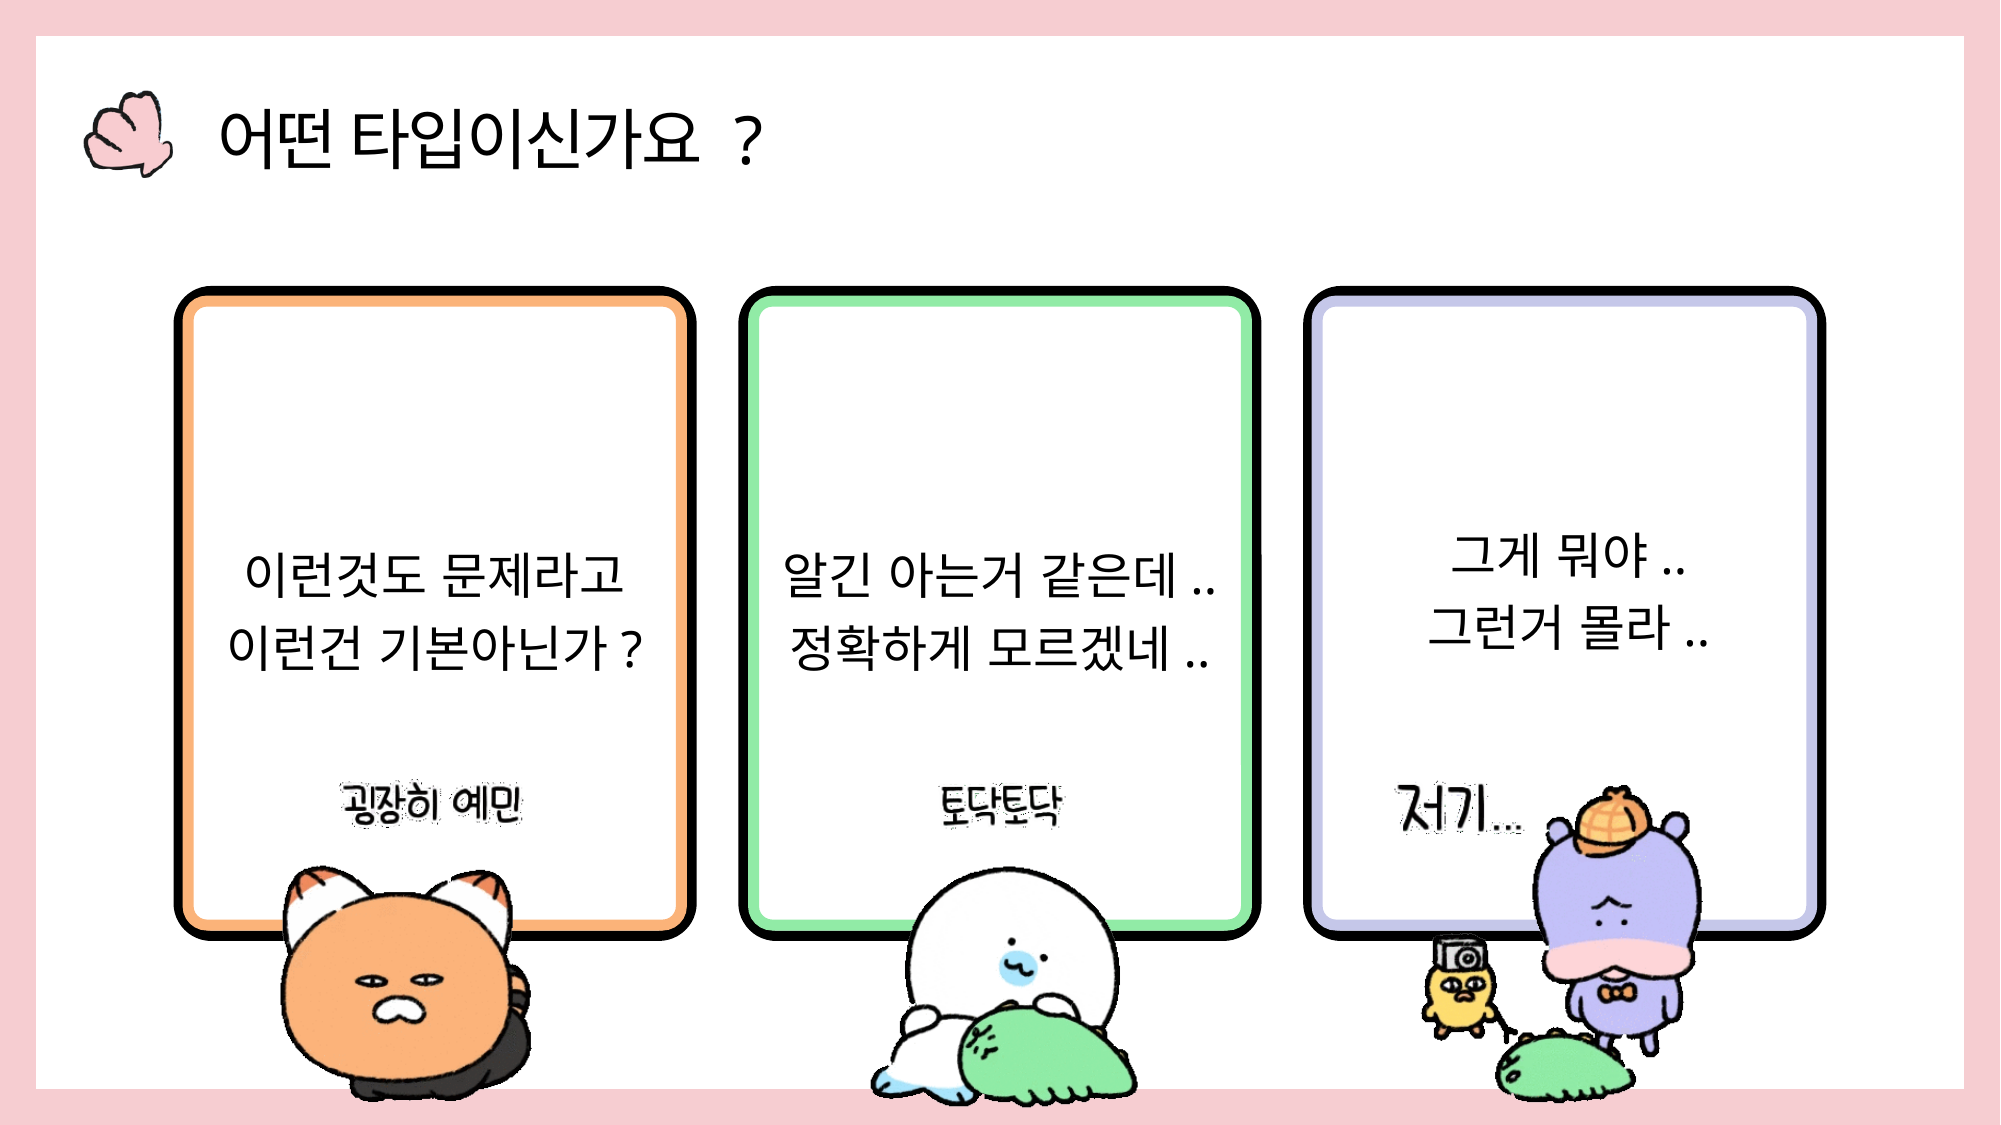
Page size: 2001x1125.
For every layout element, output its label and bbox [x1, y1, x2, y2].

text_box [83, 90, 1005, 187]
picture [1367, 739, 1761, 1125]
picture [812, 765, 1188, 1125]
text_box [16, 16, 1984, 1109]
picture [243, 763, 627, 1125]
text_box [743, 291, 1257, 936]
text_box [178, 291, 692, 936]
text_box [1308, 291, 1822, 936]
